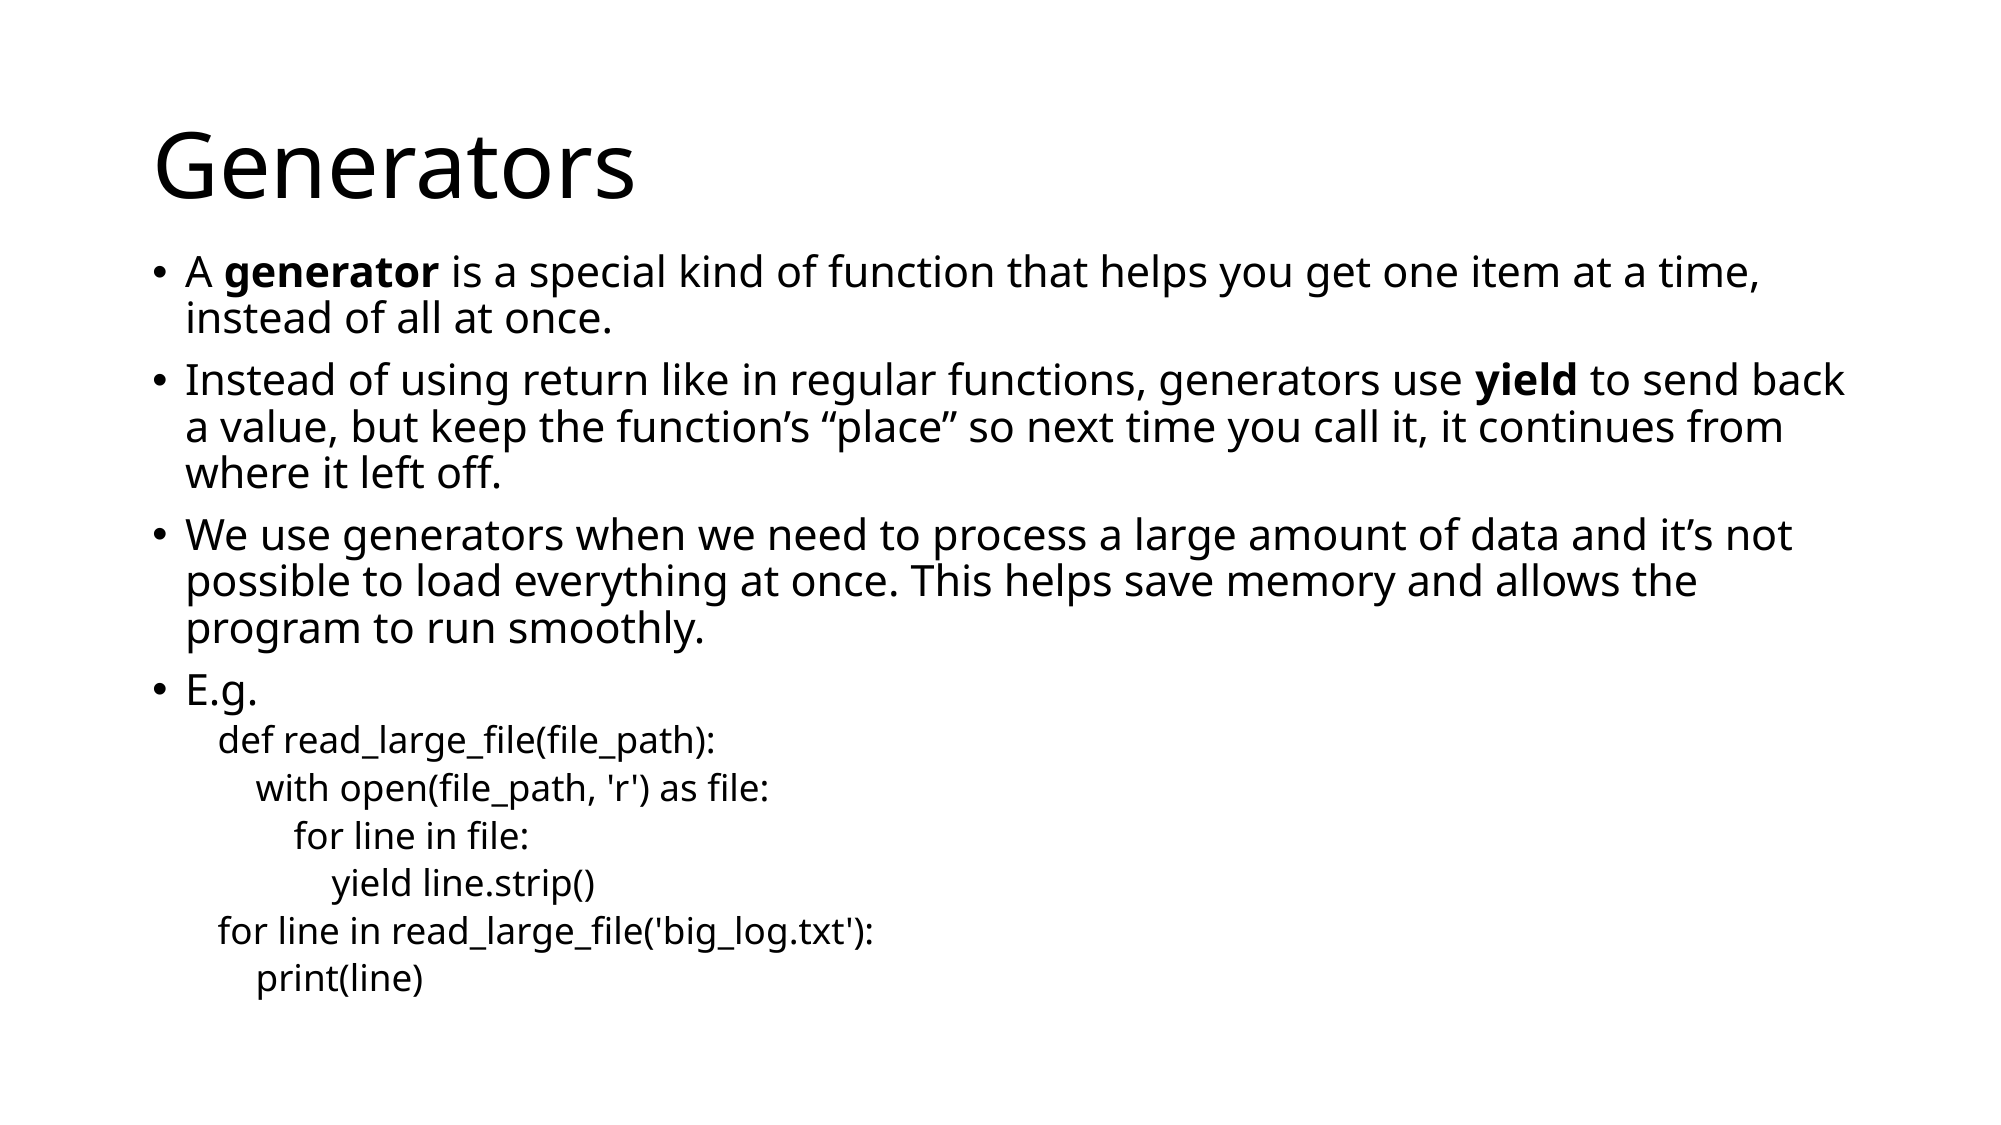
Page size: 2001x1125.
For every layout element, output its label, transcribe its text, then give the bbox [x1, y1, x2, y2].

list A generator is a special kind of function that helps you get one item at a time, instead of all at once. Instead of using return like in regular functions, generators use yield to send back a value, but keep the function’s “place” so next time you call it, it continues from where it left off. We use generators when we need to process a large amount of data and it’s not possible to load everything at once. This helps save memory and allows the program to run smoothly. E.g. def read_large_file(file_path): with open(file_path, 'r') as file: for line in file: yield line.strip() for line in read_large_file('big_log.txt'): print(line) [137, 242, 1863, 1014]
title Generators [137, 59, 1863, 242]
